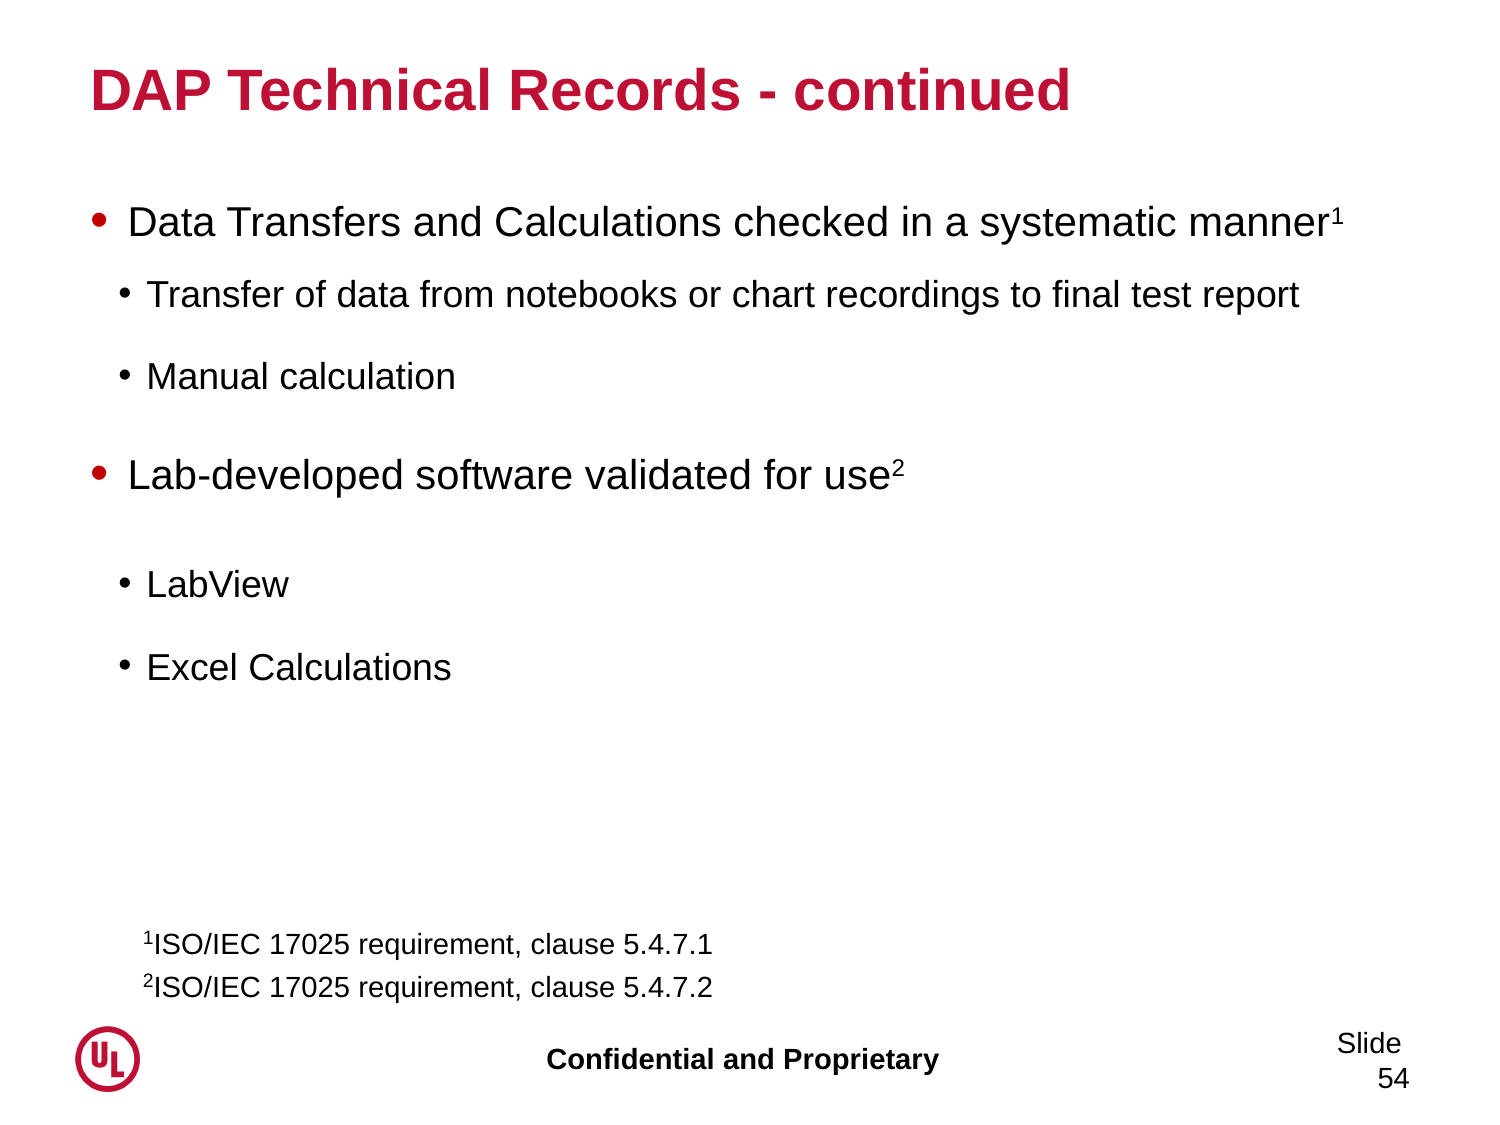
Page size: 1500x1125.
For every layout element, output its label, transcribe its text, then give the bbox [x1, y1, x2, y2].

picture [75, 1026, 140, 1092]
slide_number Slide 54 [1319, 1029, 1425, 1090]
text_box 1ISO/IEC 17025 requirement, clause 5.4.7.1 [128, 920, 1255, 961]
title DAP Technical Records - continued [75, 45, 1425, 145]
list Data Transfers and Calculations checked in a systematic manner1 Transfer of data from notebooks or chart recordings to final test report Manual calculation Lab-developed software validated for use2 LabView Excel Calculations [75, 187, 1425, 1005]
text_box 2ISO/IEC 17025 requirement, clause 5.4.7.2 [128, 963, 1255, 1004]
